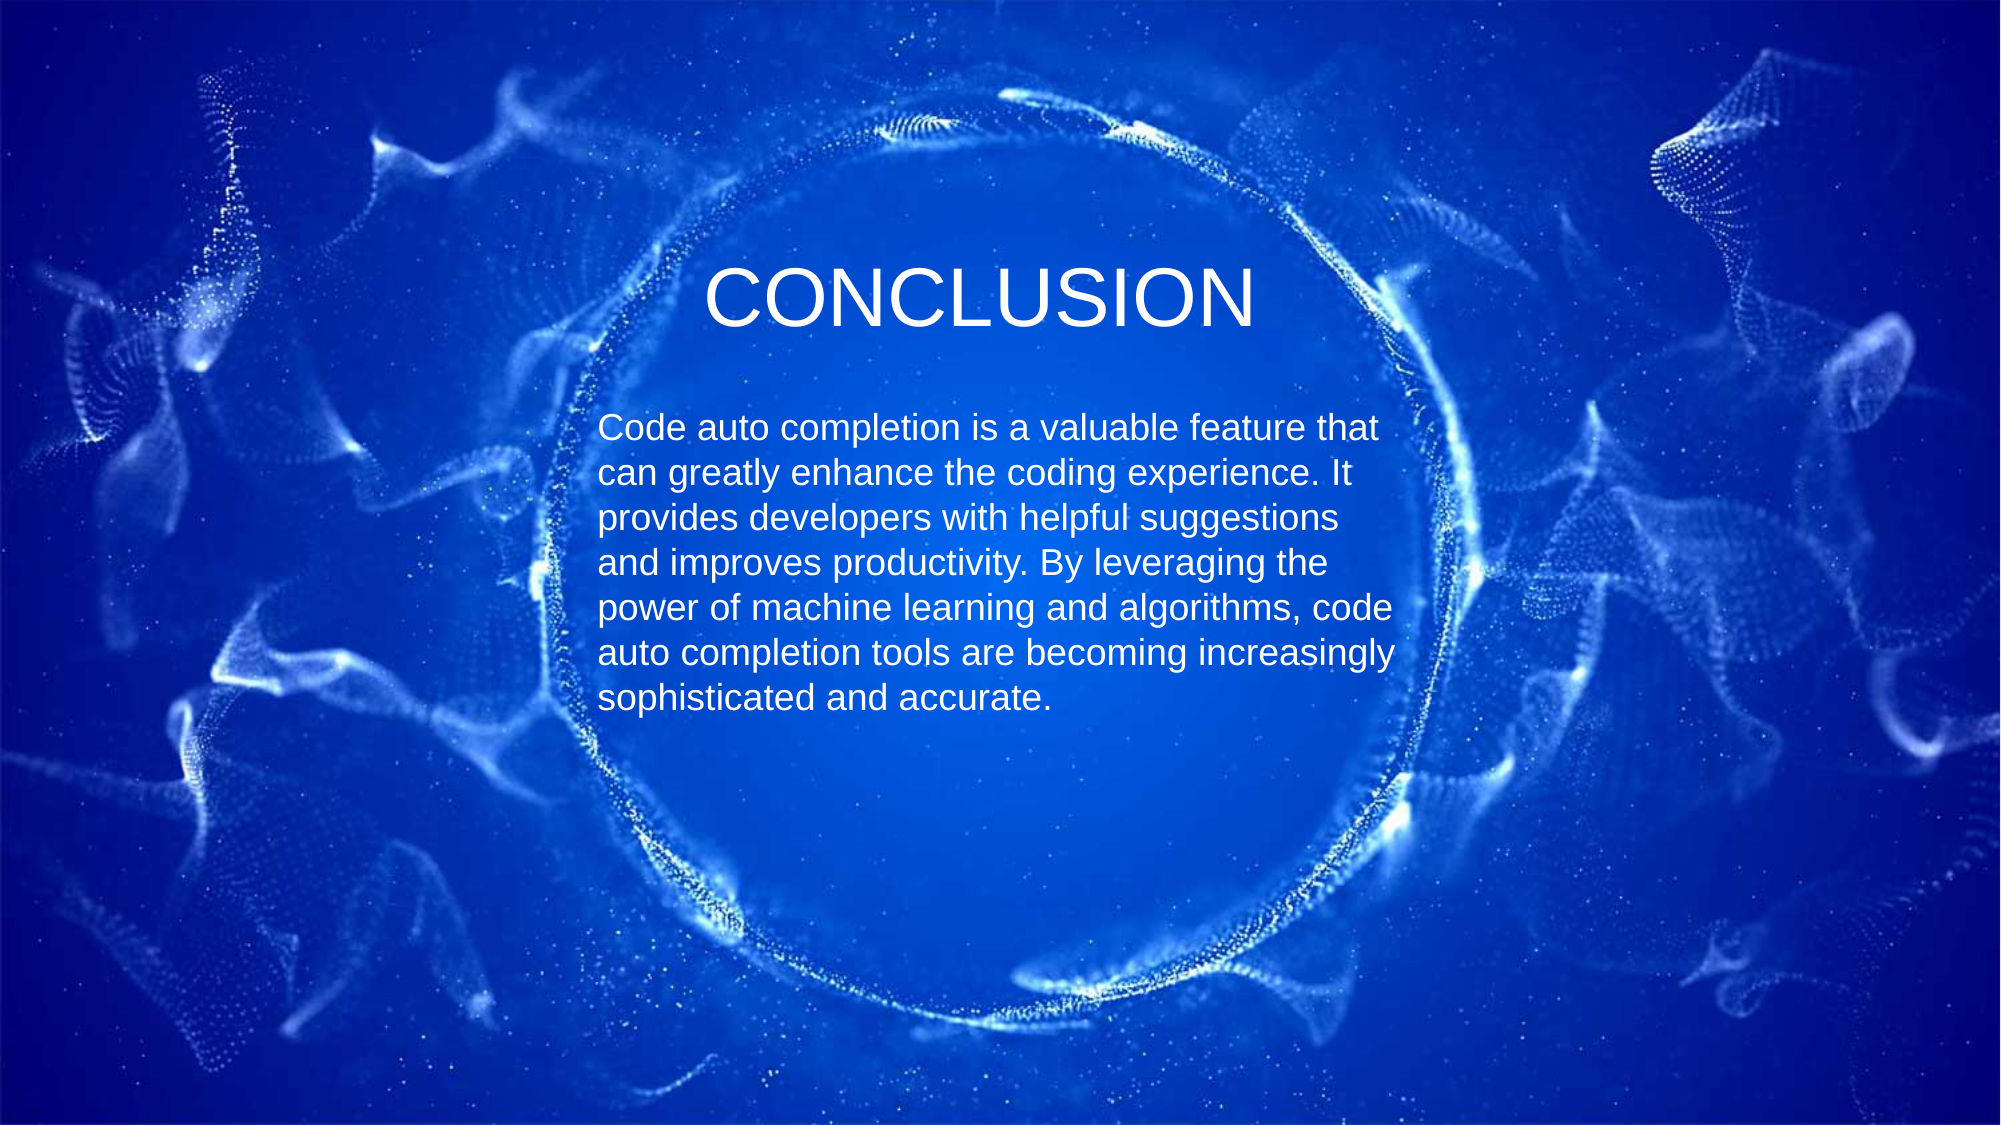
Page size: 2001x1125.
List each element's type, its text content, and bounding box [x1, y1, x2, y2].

picture [0, 0, 2001, 1125]
text_box CONCLUSION [688, 235, 1273, 351]
text_box Code auto completion is a valuable feature that can greatly enhance the coding experience. It provides developers with helpful suggestions and improves productivity. By leveraging the power of machine learning and algorithms, code auto completion tools are becoming increasingly sophisticated and accurate. [582, 395, 1418, 726]
